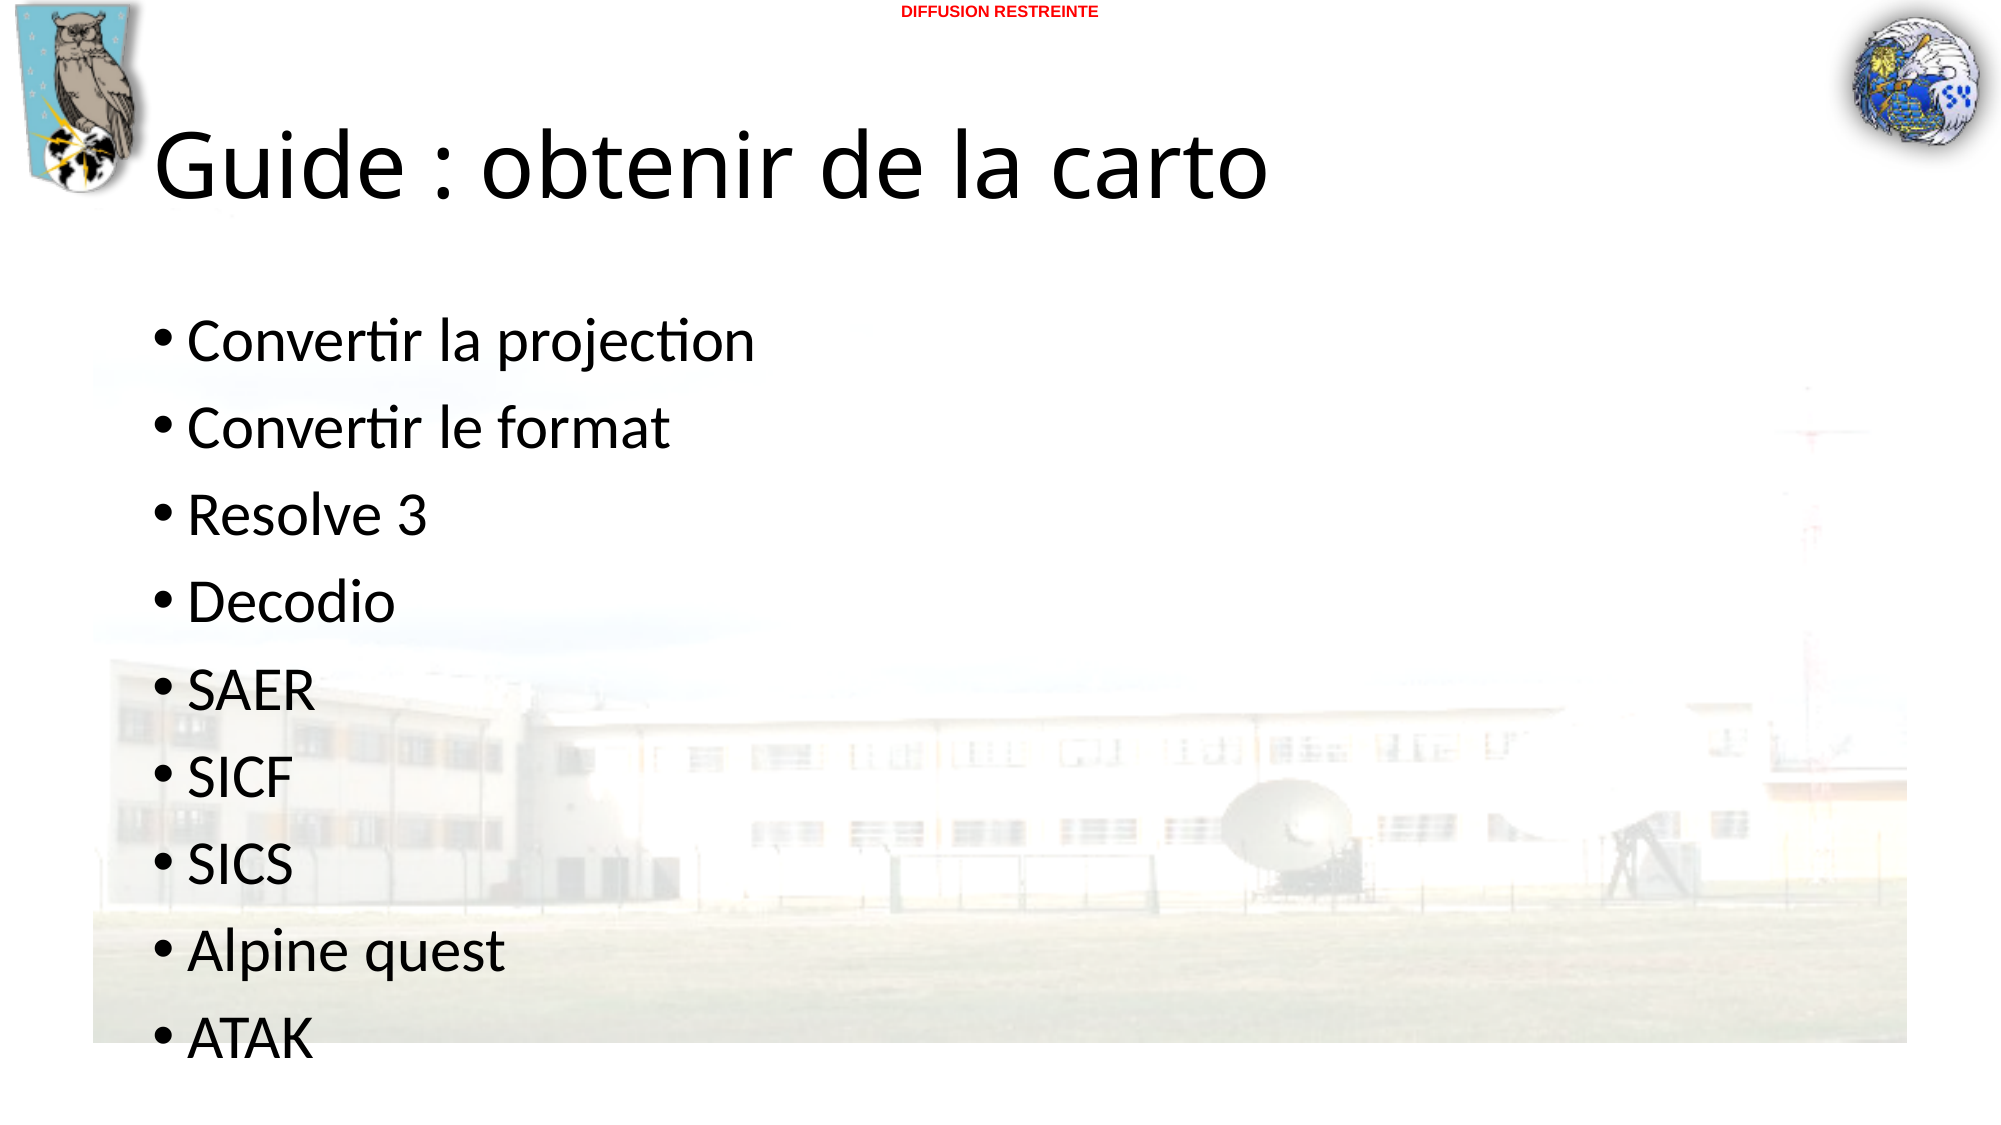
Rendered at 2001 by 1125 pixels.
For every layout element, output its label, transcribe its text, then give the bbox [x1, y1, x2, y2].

list Convertir la projection Convertir le format Resolve 3 Decodio SAER SICF SICS Alpine quest ATAK [137, 299, 1863, 1084]
picture [14, 4, 136, 193]
picture [1850, 16, 1983, 147]
title Guide : obtenir de la carto [137, 59, 1863, 278]
